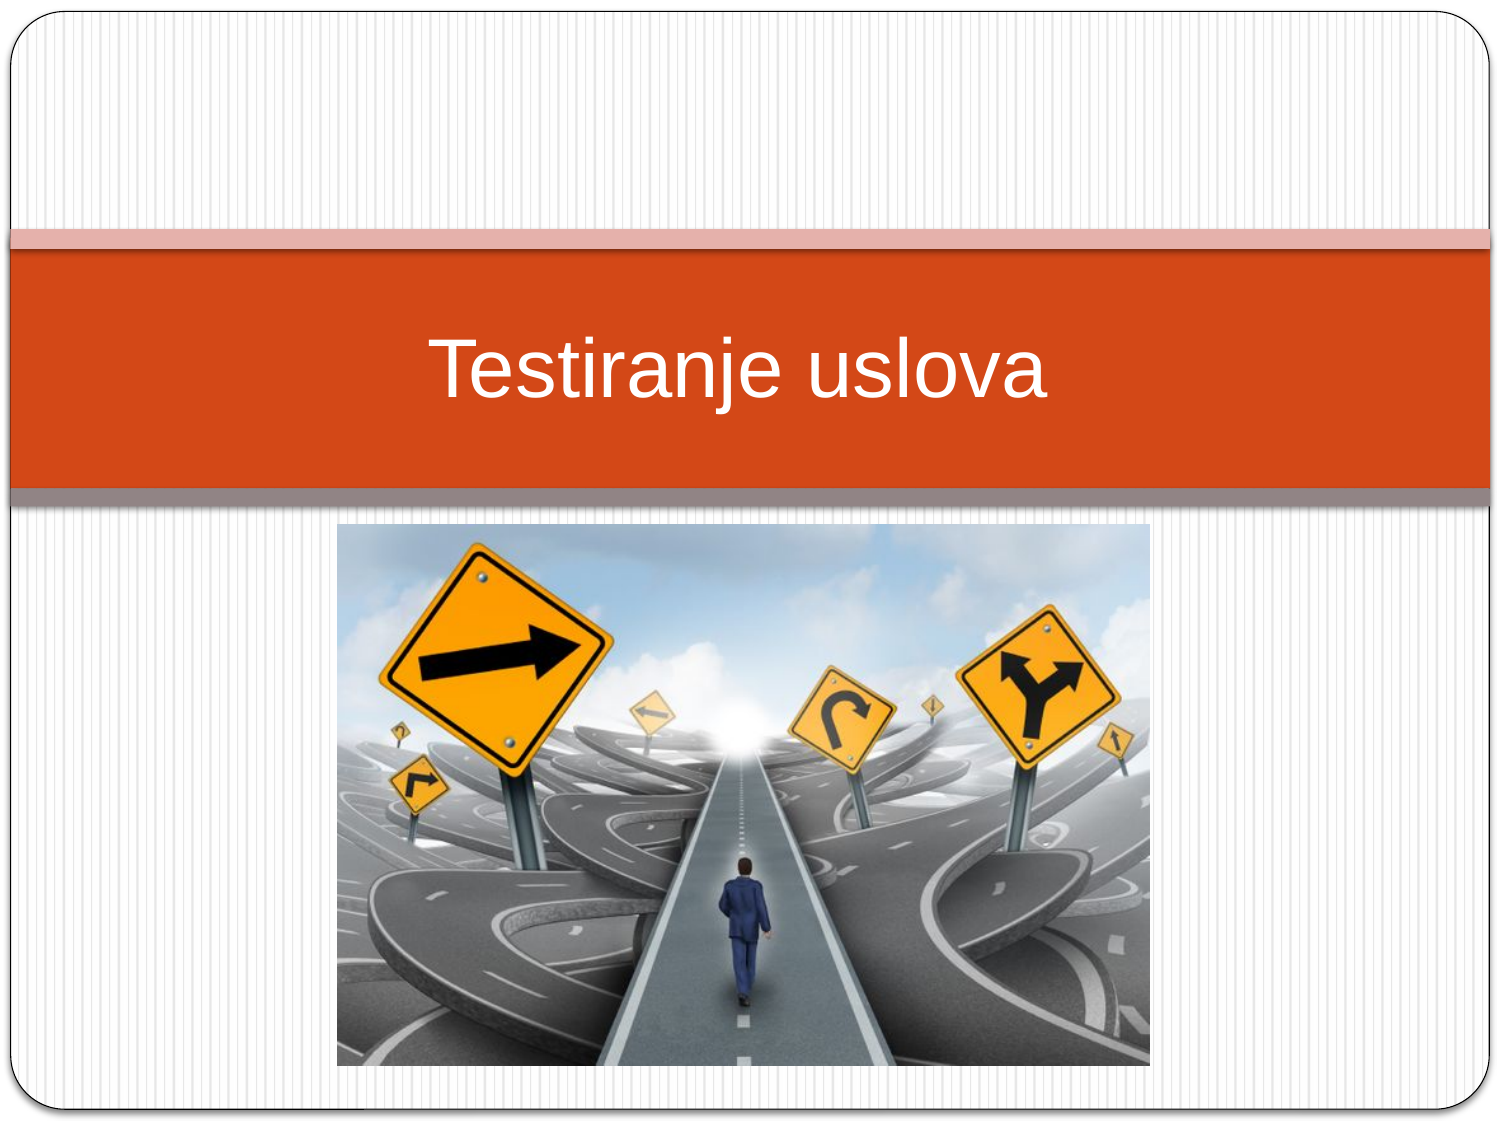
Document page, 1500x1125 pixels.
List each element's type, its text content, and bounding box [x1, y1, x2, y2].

title Testiranje uslova [62, 247, 1413, 489]
picture [337, 524, 1151, 1066]
